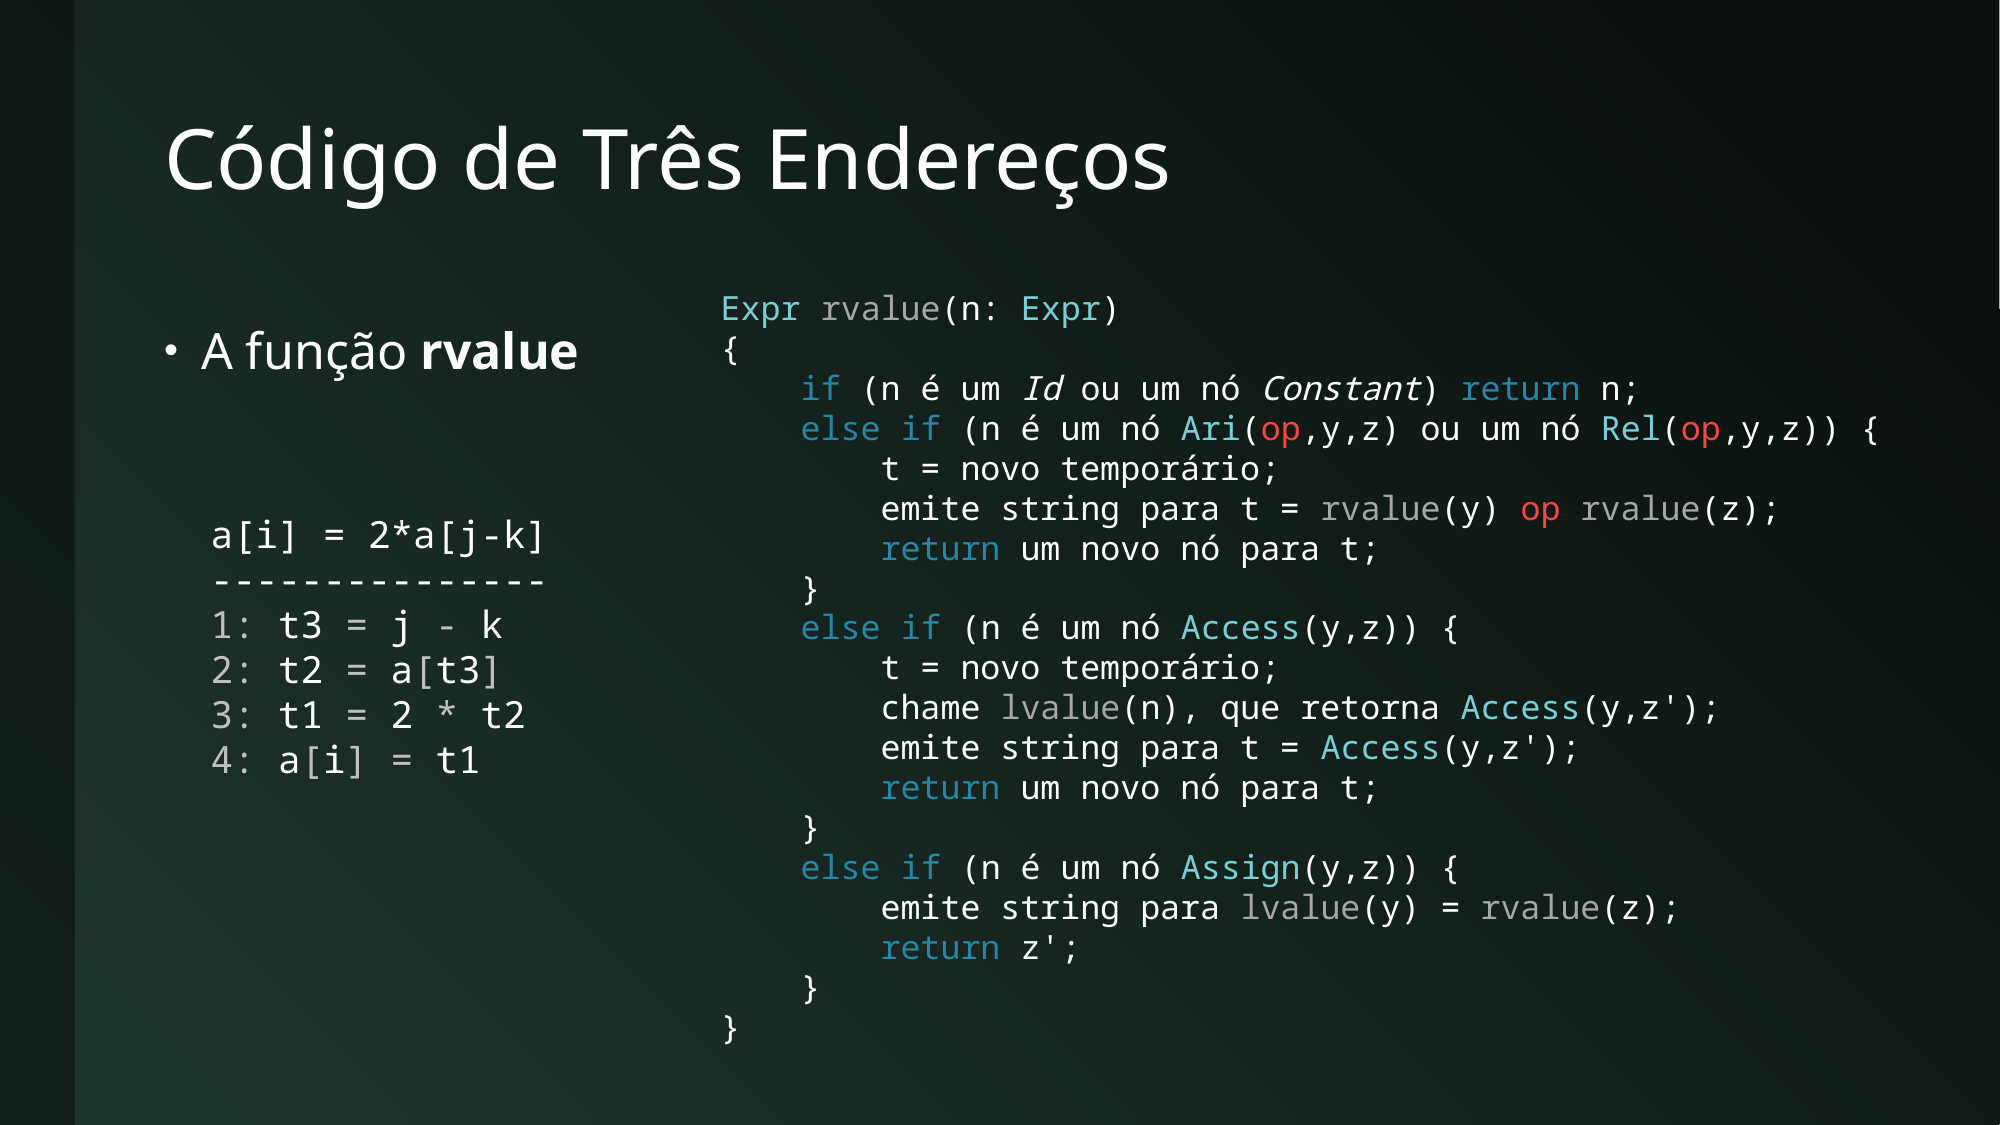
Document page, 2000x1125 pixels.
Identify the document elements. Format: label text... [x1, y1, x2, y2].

text_box Expr rvalue(n: Expr) { if (n é um Id ou um nó Constant) return n; else if (n é um nó Ari(op,y,z) ou um nó Rel(op,y,z)) { t = novo temporário; emite string para t = rvalue(y) op rvalue(z); return um novo nó para t; } else if (n é um nó Access(y,z)) { t = novo temporário; chame lvalue(n), que retorna Access(y,z'); emite string para t = Access(y,z'); return um novo nó para t; } else if (n é um nó Assign(y,z)) { emite string para lvalue(y) = rvalue(z); return z'; } } [705, 279, 1896, 1054]
title Código de Três Endereços [149, 62, 1898, 263]
text_box a[i] = 2*a[j-k] --------------- 1: t3 = j - k 2: t2 = a[t3] 3: t1 = 2 * t2 4: a[i] = t1 [195, 503, 563, 789]
list A função rvalue [149, 299, 705, 1025]
